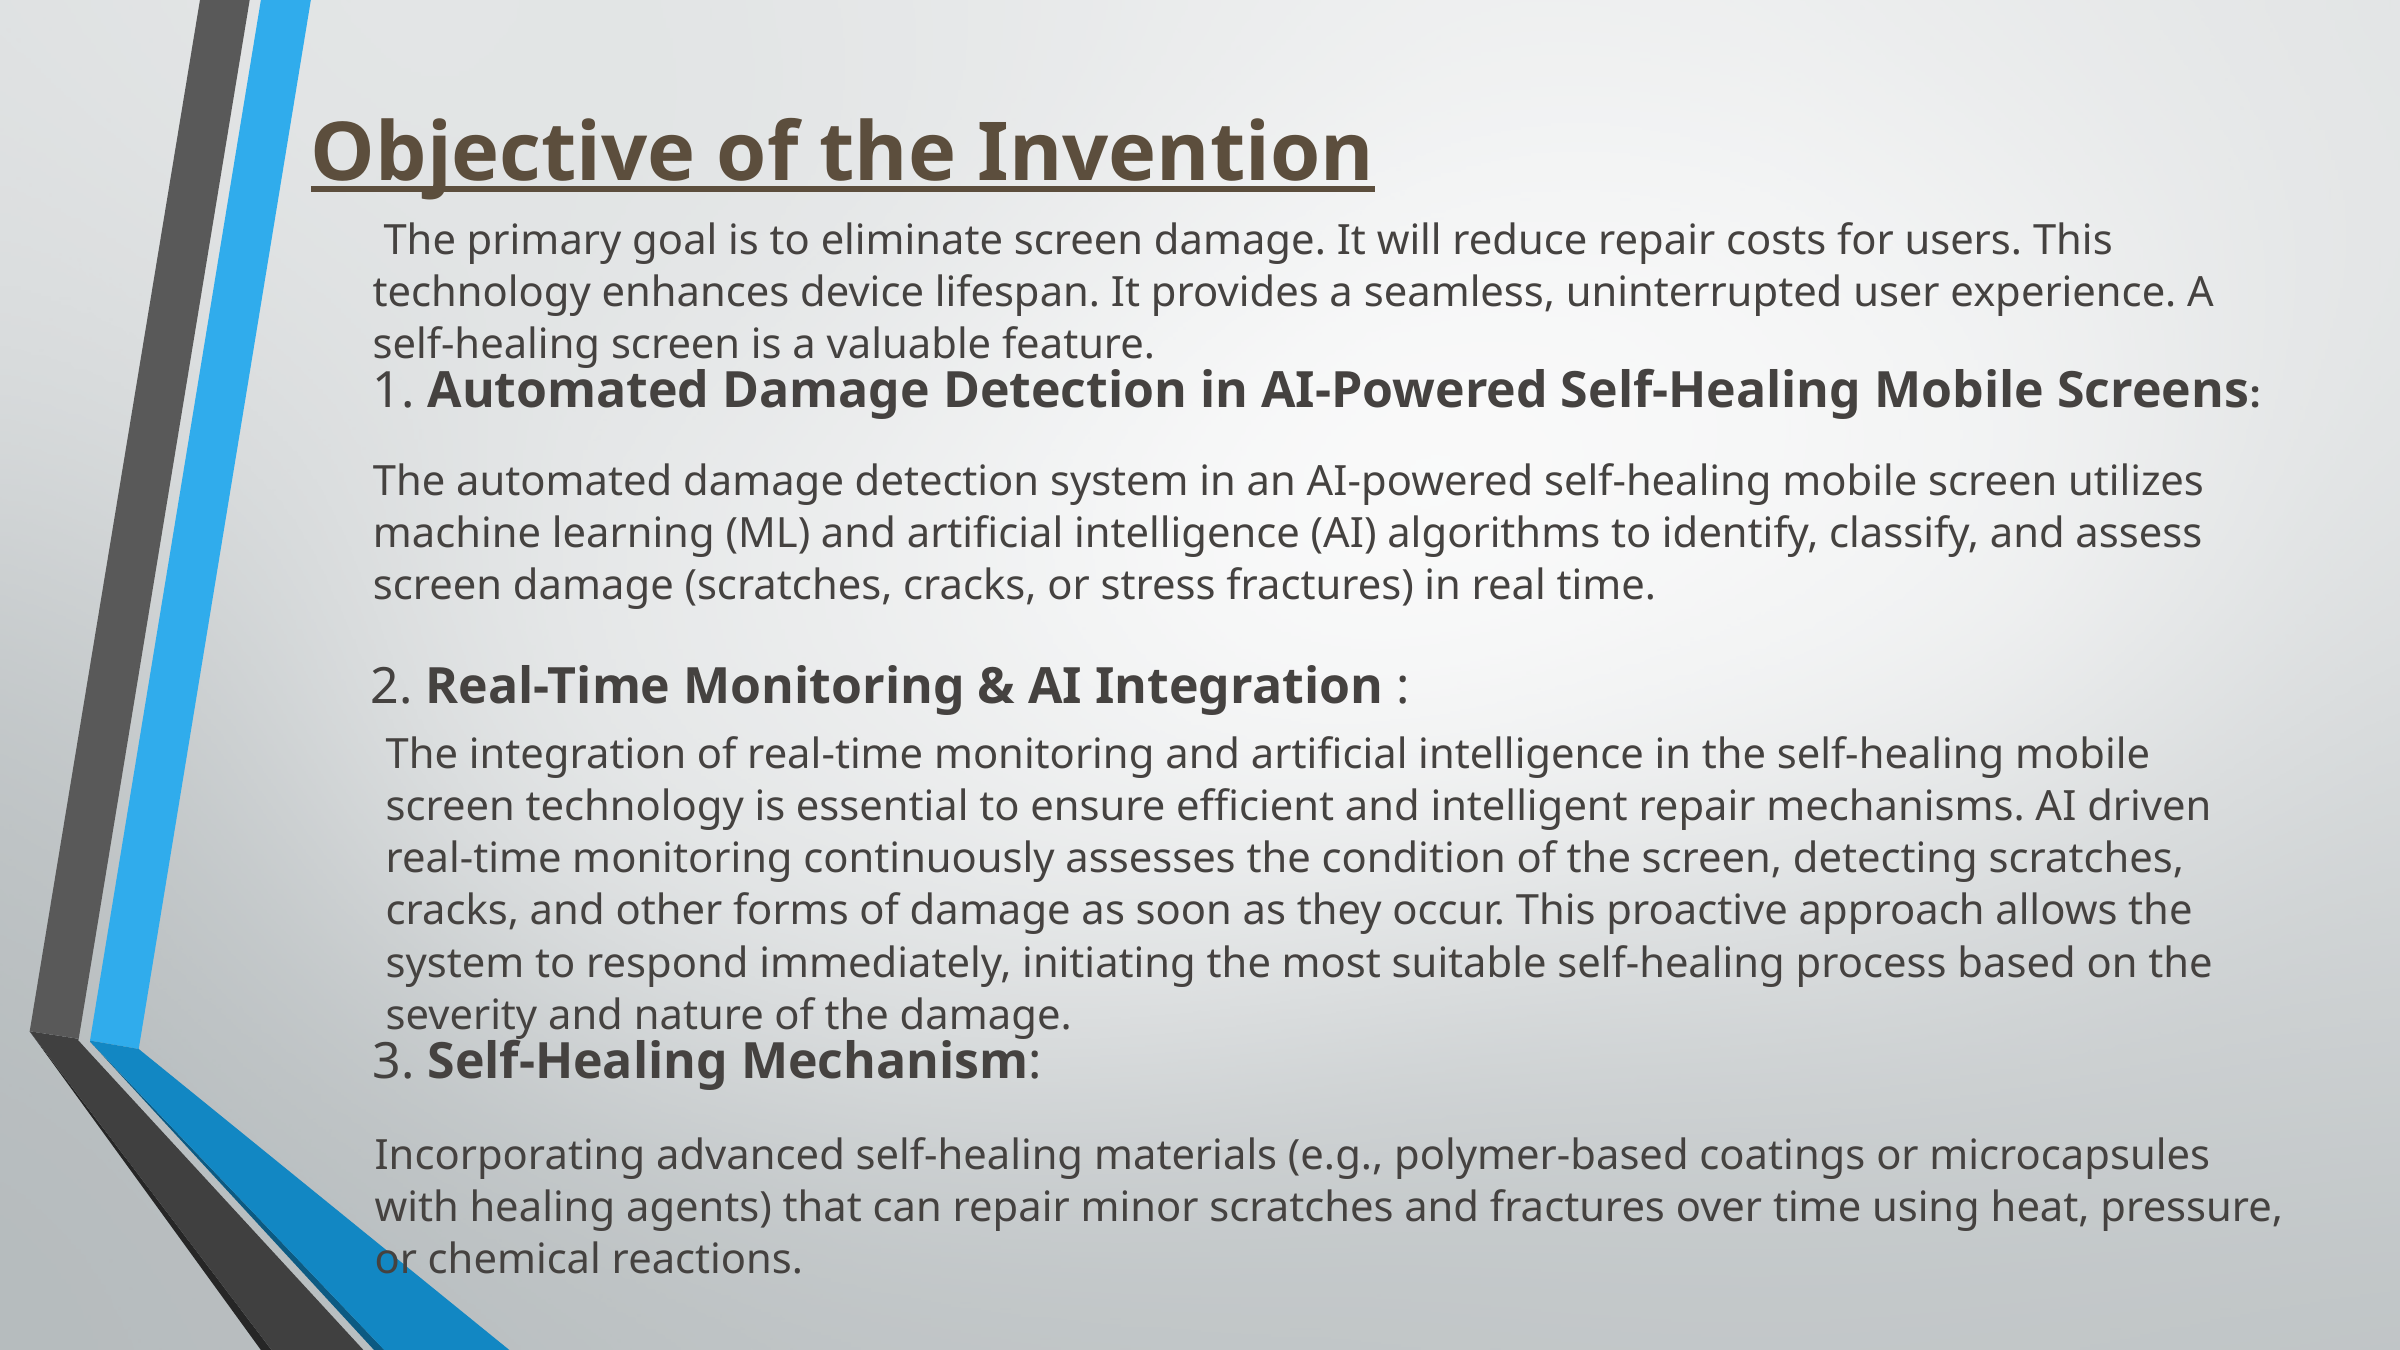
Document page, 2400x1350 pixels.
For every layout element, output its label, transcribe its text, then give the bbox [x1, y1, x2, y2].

text_box 3. Self-Healing Mechanism: [372, 1036, 2286, 1083]
text_box 1. Automated Damage Detection in AI-Powered Self-Healing Mobile Screens: [372, 365, 2286, 457]
text_box Objective of the Invention [310, 94, 1218, 197]
text_box The integration of real-time monitoring and artificial intelligence in the self-healing mobile screen technology is essential to ensure efficient and intelligent repair mechanisms. AI driven real-time monitoring continuously assesses the condition of the screen, detecting scratches, cracks, and other forms of damage as soon as they occur. This proactive approach allows the system to respond immediately, initiating the most suitable self-healing process based on the severity and nature of the damage. [385, 724, 2286, 935]
text_box 2. Real-Time Monitoring & AI Integration : [370, 661, 2271, 725]
text_box [385, 1205, 2286, 1258]
text_box The automated damage detection system in an AI-powered self-healing mobile screen utilizes machine learning (ML) and artificial intelligence (AI) algorithms to identify, classify, and assess screen damage (scratches, cracks, or stress fractures) in real time. [372, 451, 2273, 576]
text_box Incorporating advanced self-healing materials (e.g., polymer-based coatings or microcapsules with healing agents) that can repair minor scratches and fractures over time using heat, pressure, or chemical reactions. [374, 1126, 2287, 1179]
text_box The primary goal is to eliminate screen damage. It will reduce repair costs for users. This technology enhances device lifespan. It provides a seamless, uninterrupted user experience. A self-healing screen is a valuable feature. [372, 210, 2286, 365]
